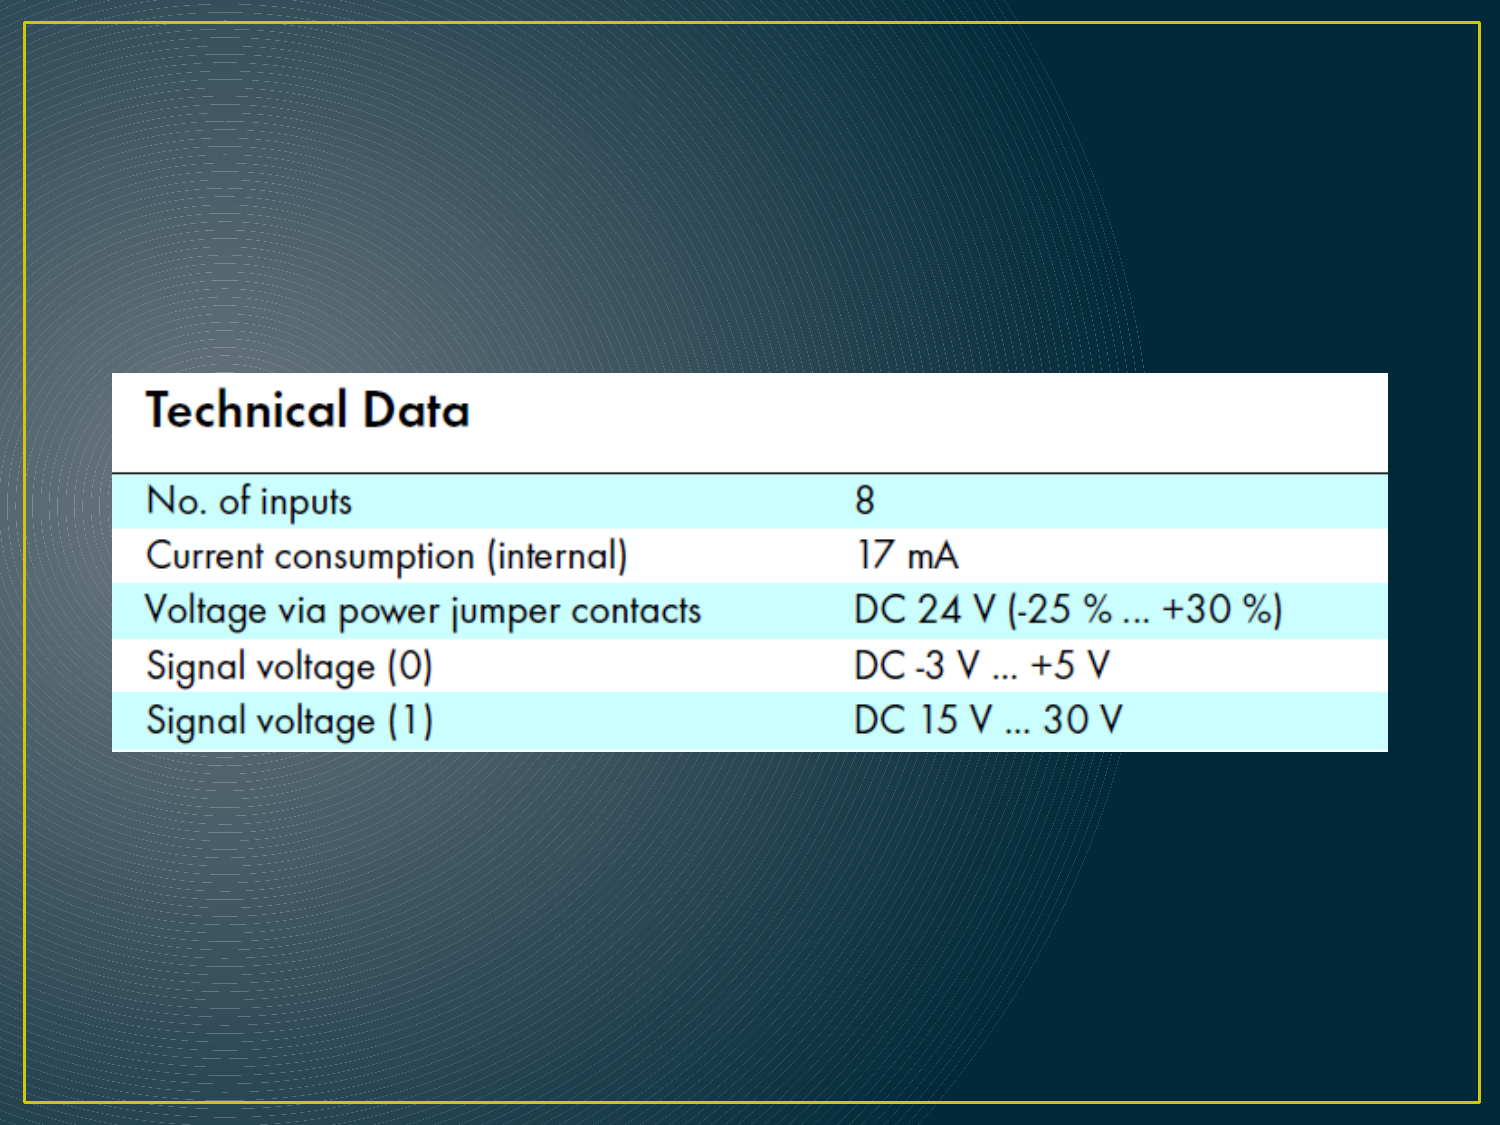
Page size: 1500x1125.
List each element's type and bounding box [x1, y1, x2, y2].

picture [1083, 757, 1092, 765]
picture [112, 367, 1387, 752]
